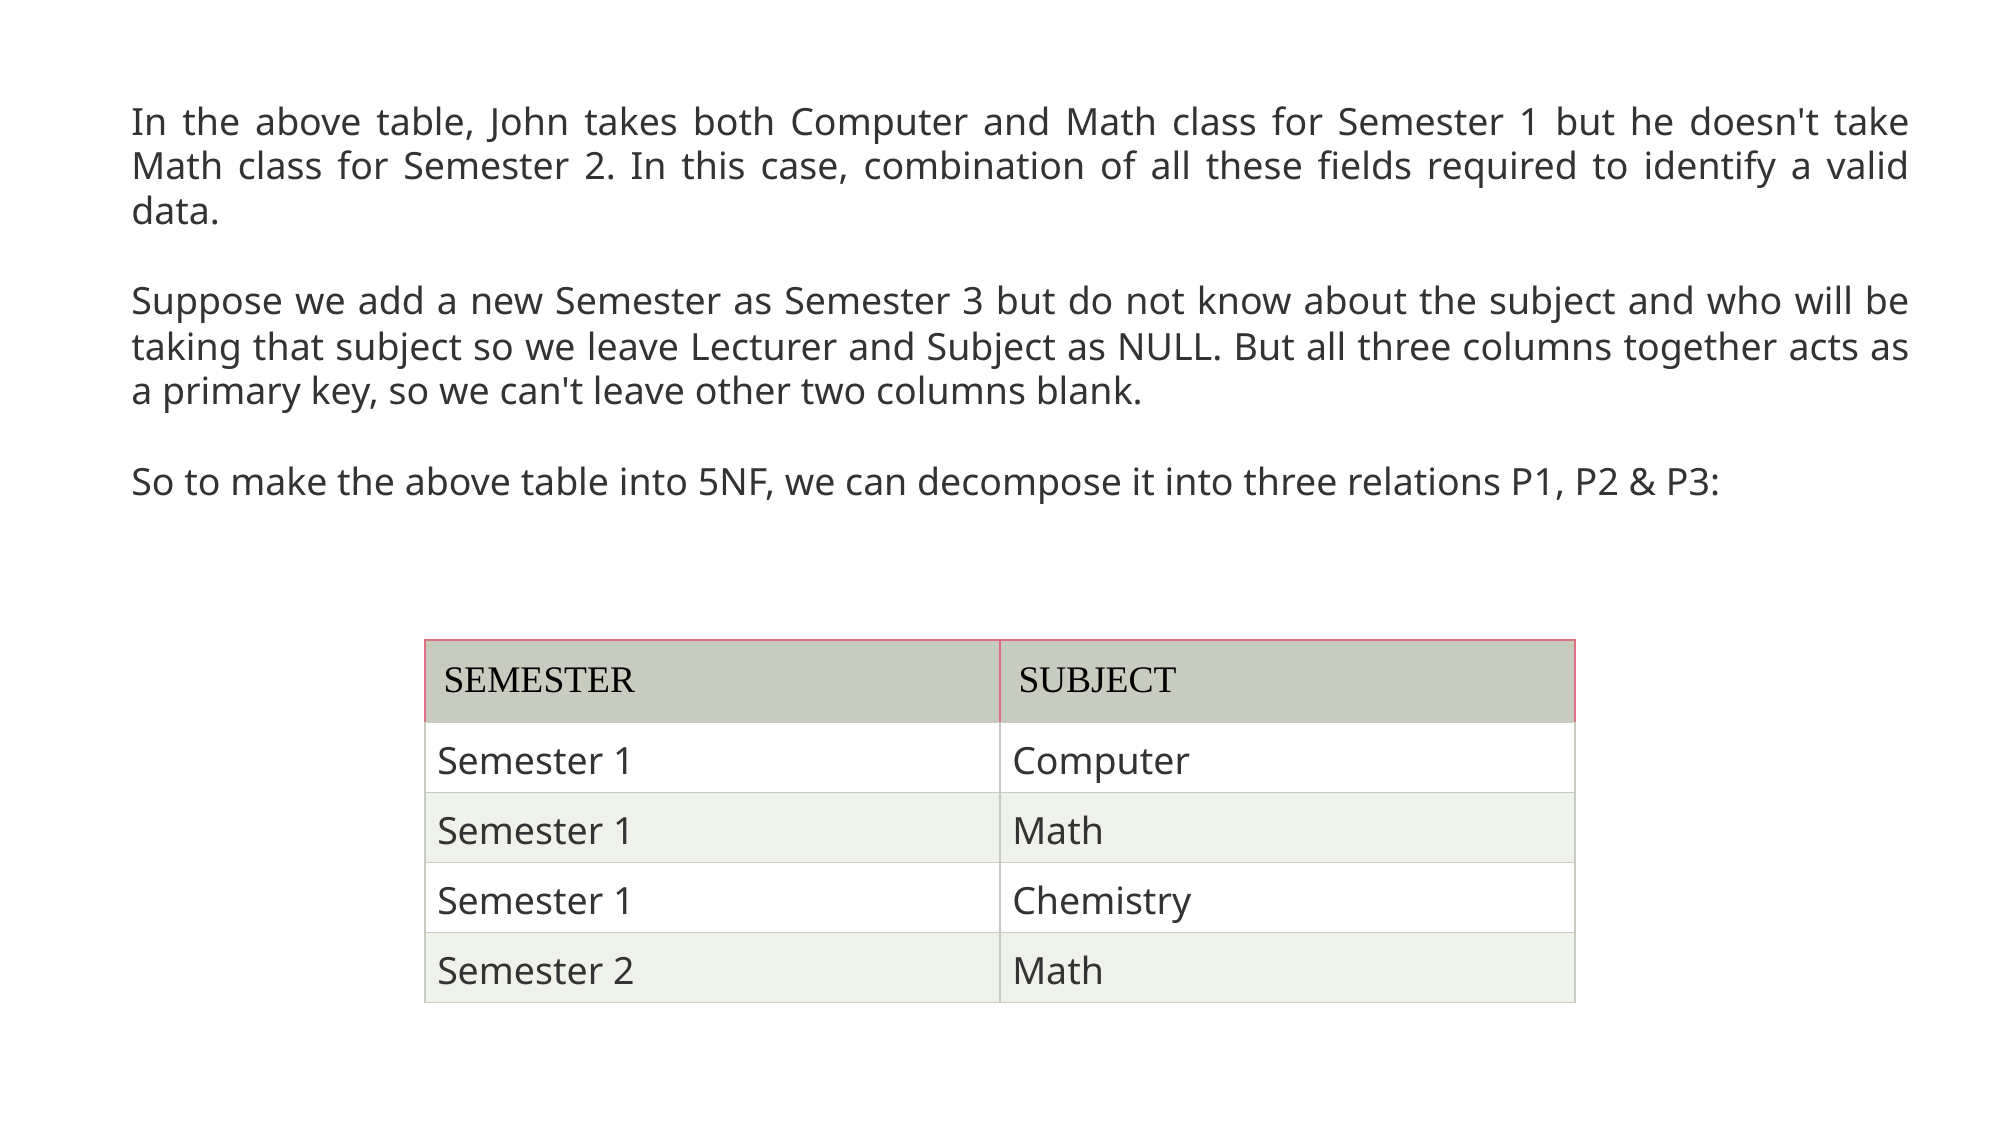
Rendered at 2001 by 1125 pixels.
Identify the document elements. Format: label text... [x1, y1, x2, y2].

table_cell Semester 1 [426, 723, 999, 792]
table_cell Semester 2 [426, 933, 999, 1002]
table_cell Chemistry [1001, 863, 1574, 932]
table_header SEMESTER [426, 641, 999, 722]
table_cell Math [1001, 793, 1574, 862]
table_cell Semester 1 [426, 863, 999, 932]
table_cell Math [1001, 933, 1574, 1002]
table_cell Computer [1001, 723, 1574, 792]
table_cell Semester 1 [426, 793, 999, 862]
text_box In the above table, John takes both Computer and Math class for Semester 1 but he doesn't take Math class for Semester 2. In this case, combination of all these fields required to identify a valid data. Suppose we add a new Semester as Semester 3 but do not know about the subject and who will be taking that subject so we leave Lecturer and Subject as NULL. But all three columns together acts as a primary key, so we can't leave other two columns blank. So to make the above table into 5NF, we can decompose it into three relations P1, P2 & P3: [116, 90, 1926, 510]
table_header SUBJECT [1001, 641, 1574, 722]
